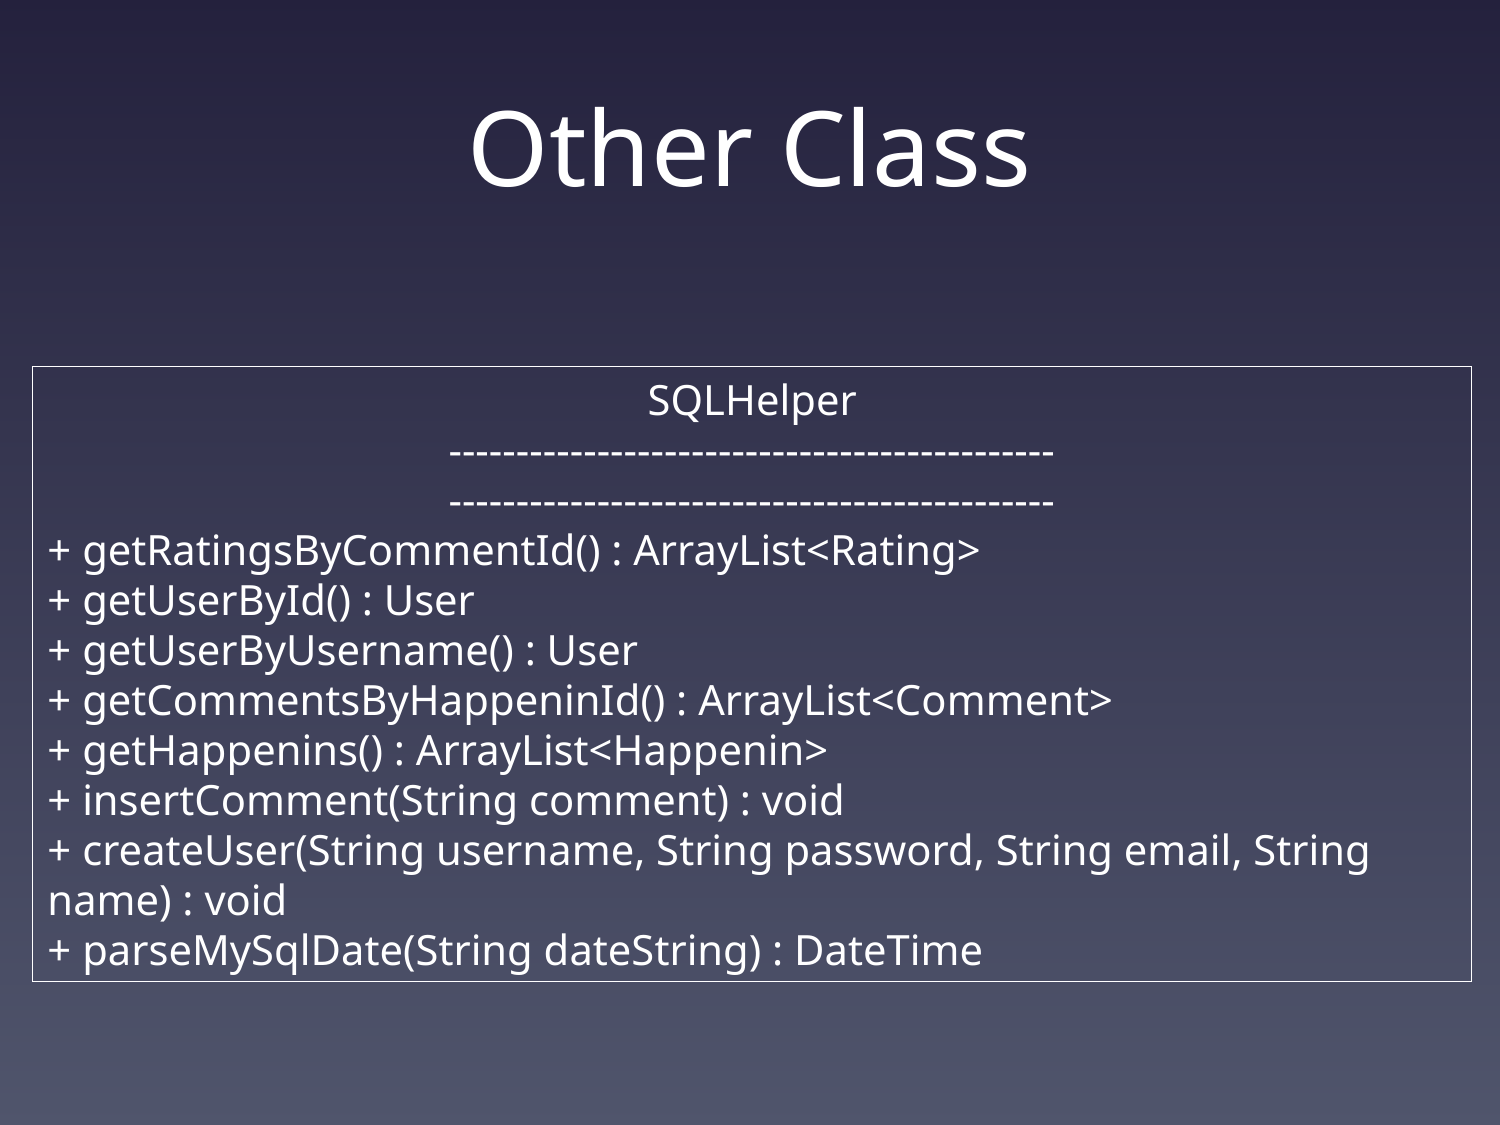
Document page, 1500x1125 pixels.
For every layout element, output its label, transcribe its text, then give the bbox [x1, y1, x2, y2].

title Other Class [75, 75, 1425, 263]
text_box SQLHelper --------------------------------------------- --------------------------------------------- + getRatingsByCommentId() : ArrayList<Rating> + getUserById() : User + getUserByUsername() : User + getCommentsByHappeninId() : ArrayList<Comment> + getHappenins() : ArrayList<Happenin> + insertComment(String comment) : void + createUser(String username, String password, String email, String name) : void + parseMySqlDate(String dateString) : DateTime [32, 366, 1472, 982]
